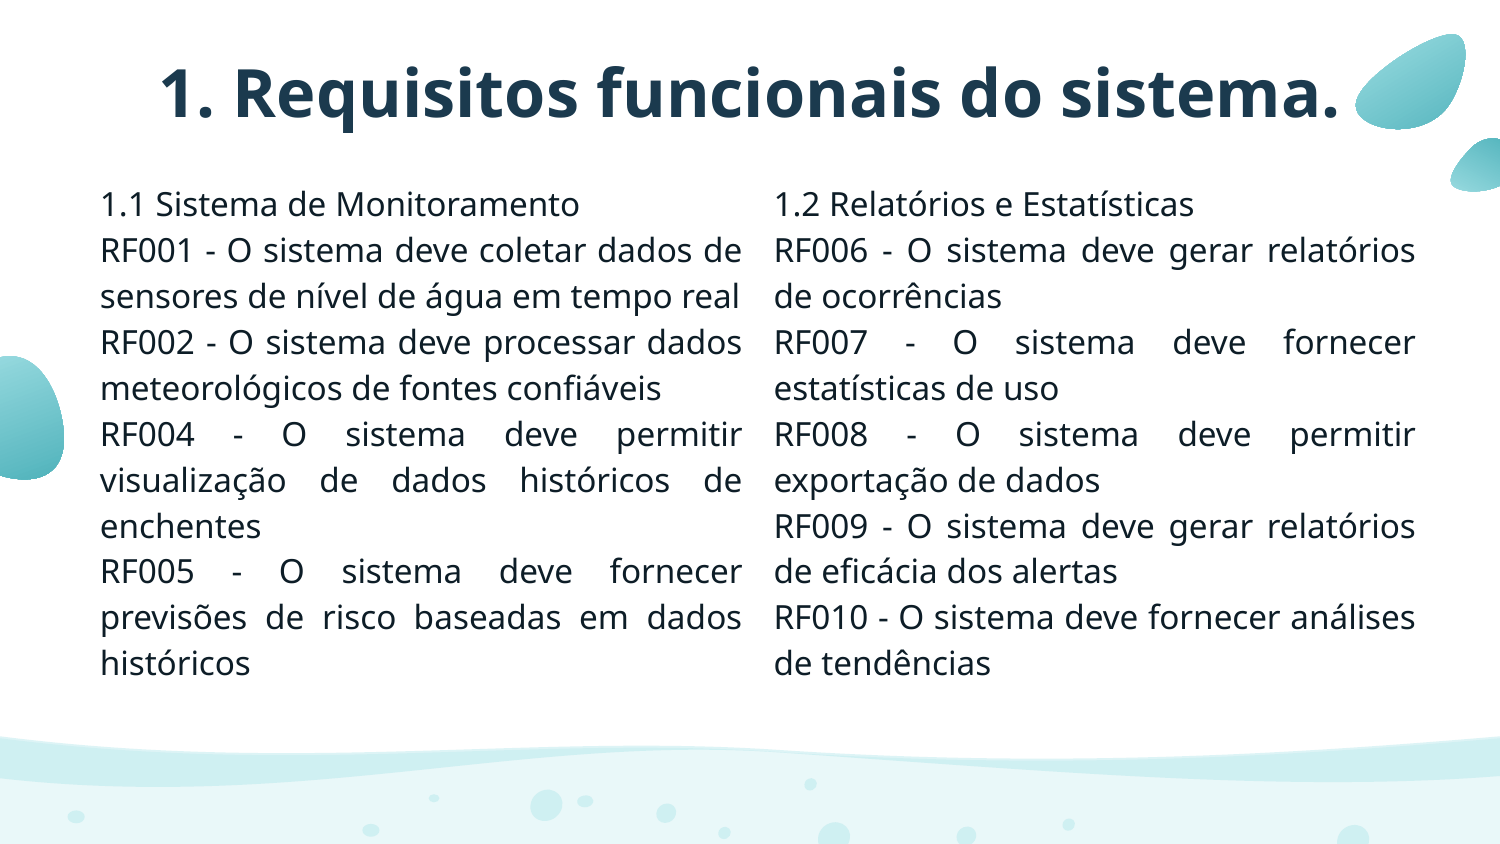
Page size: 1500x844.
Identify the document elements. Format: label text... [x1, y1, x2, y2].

title 1. Requisitos funcionais do sistema. [118, 35, 1382, 130]
subtitle 1.2 Relatórios e Estatísticas RF006 - O sistema deve gerar relatórios de ocorrências RF007 - O sistema deve fornecer estatísticas de uso RF008 - O sistema deve permitir exportação de dados RF009 - O sistema deve gerar relatórios de eficácia dos alertas RF010 - O sistema deve fornecer análises de tendências [758, 162, 1432, 737]
subtitle 1.1 Sistema de Monitoramento RF001 - O sistema deve coletar dados de sensores de nível de água em tempo real RF002 - O sistema deve processar dados meteorológicos de fontes confiáveis RF004 - O sistema deve permitir visualização de dados históricos de enchentes RF005 - O sistema deve fornecer previsões de risco baseadas em dados históricos [85, 162, 759, 725]
